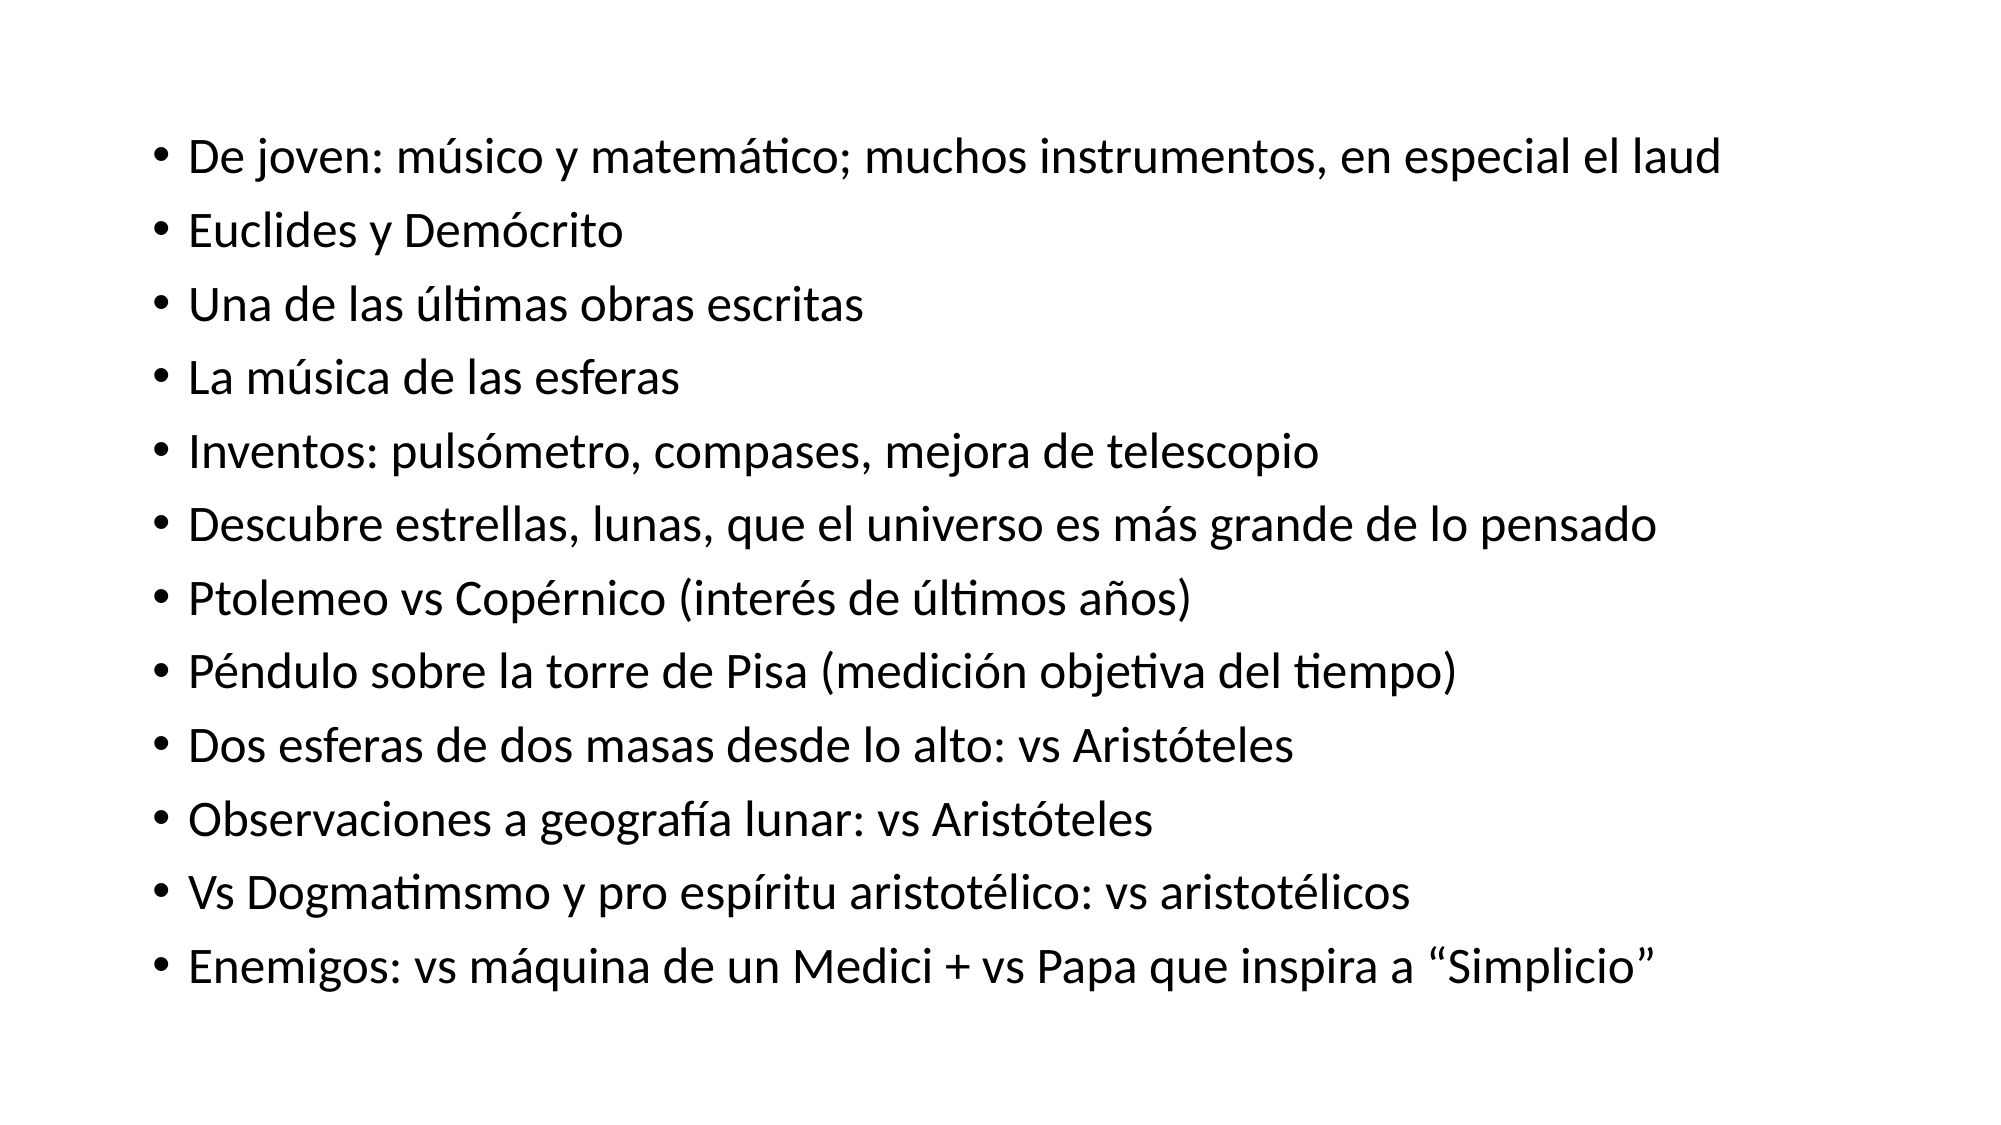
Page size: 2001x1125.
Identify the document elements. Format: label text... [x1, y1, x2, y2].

list De joven: músico y matemático; muchos instrumentos, en especial el laud Euclides y Demócrito Una de las últimas obras escritas La música de las esferas Inventos: pulsómetro, compases, mejora de telescopio Descubre estrellas, lunas, que el universo es más grande de lo pensado Ptolemeo vs Copérnico (interés de últimos años) Péndulo sobre la torre de Pisa (medición objetiva del tiempo) Dos esferas de dos masas desde lo alto: vs Aristóteles Observaciones a geografía lunar: vs Aristóteles Vs Dogmatimsmo y pro espíritu aristotélico: vs aristotélicos Enemigos: vs máquina de un Medici + vs Papa que inspira a “Simplicio” [137, 122, 1863, 1014]
